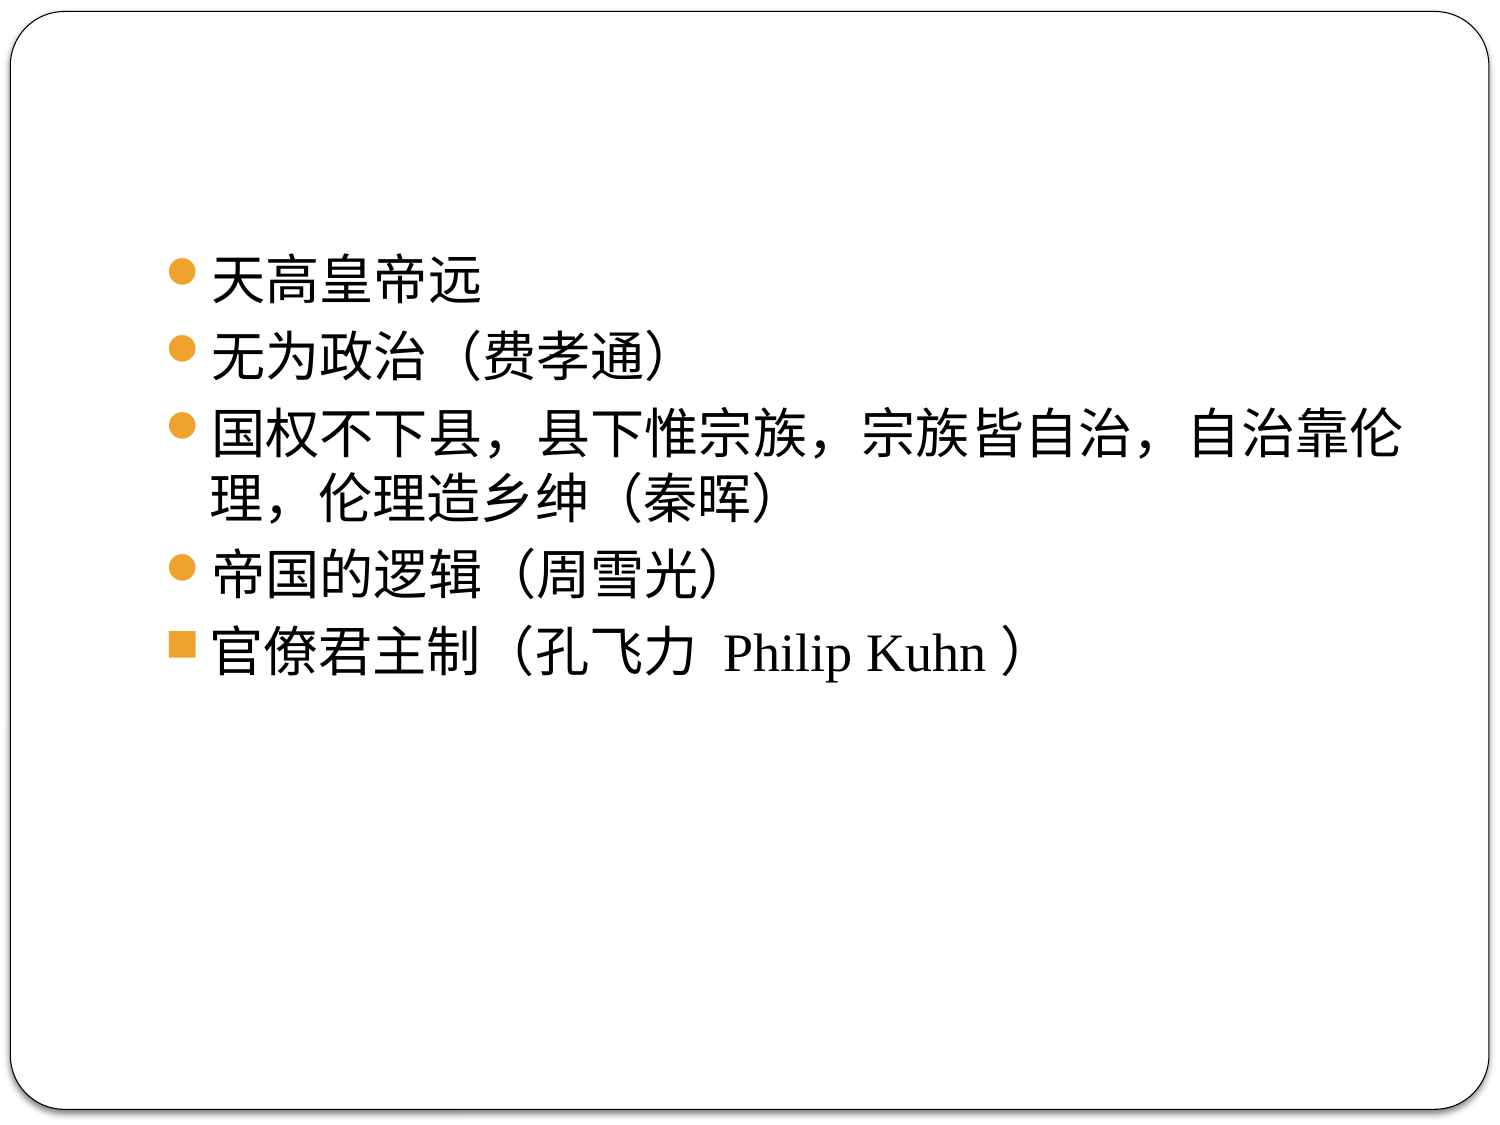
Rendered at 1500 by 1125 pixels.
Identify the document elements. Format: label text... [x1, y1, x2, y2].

list 天高皇帝远 无为政治（费孝通） 国权不下县，县下惟宗族，宗族皆自治，自治靠伦理，伦理造乡绅（秦晖） 帝国的逻辑（周雪光） 官僚君主制（孔飞力 Philip Kuhn） [149, 237, 1426, 988]
